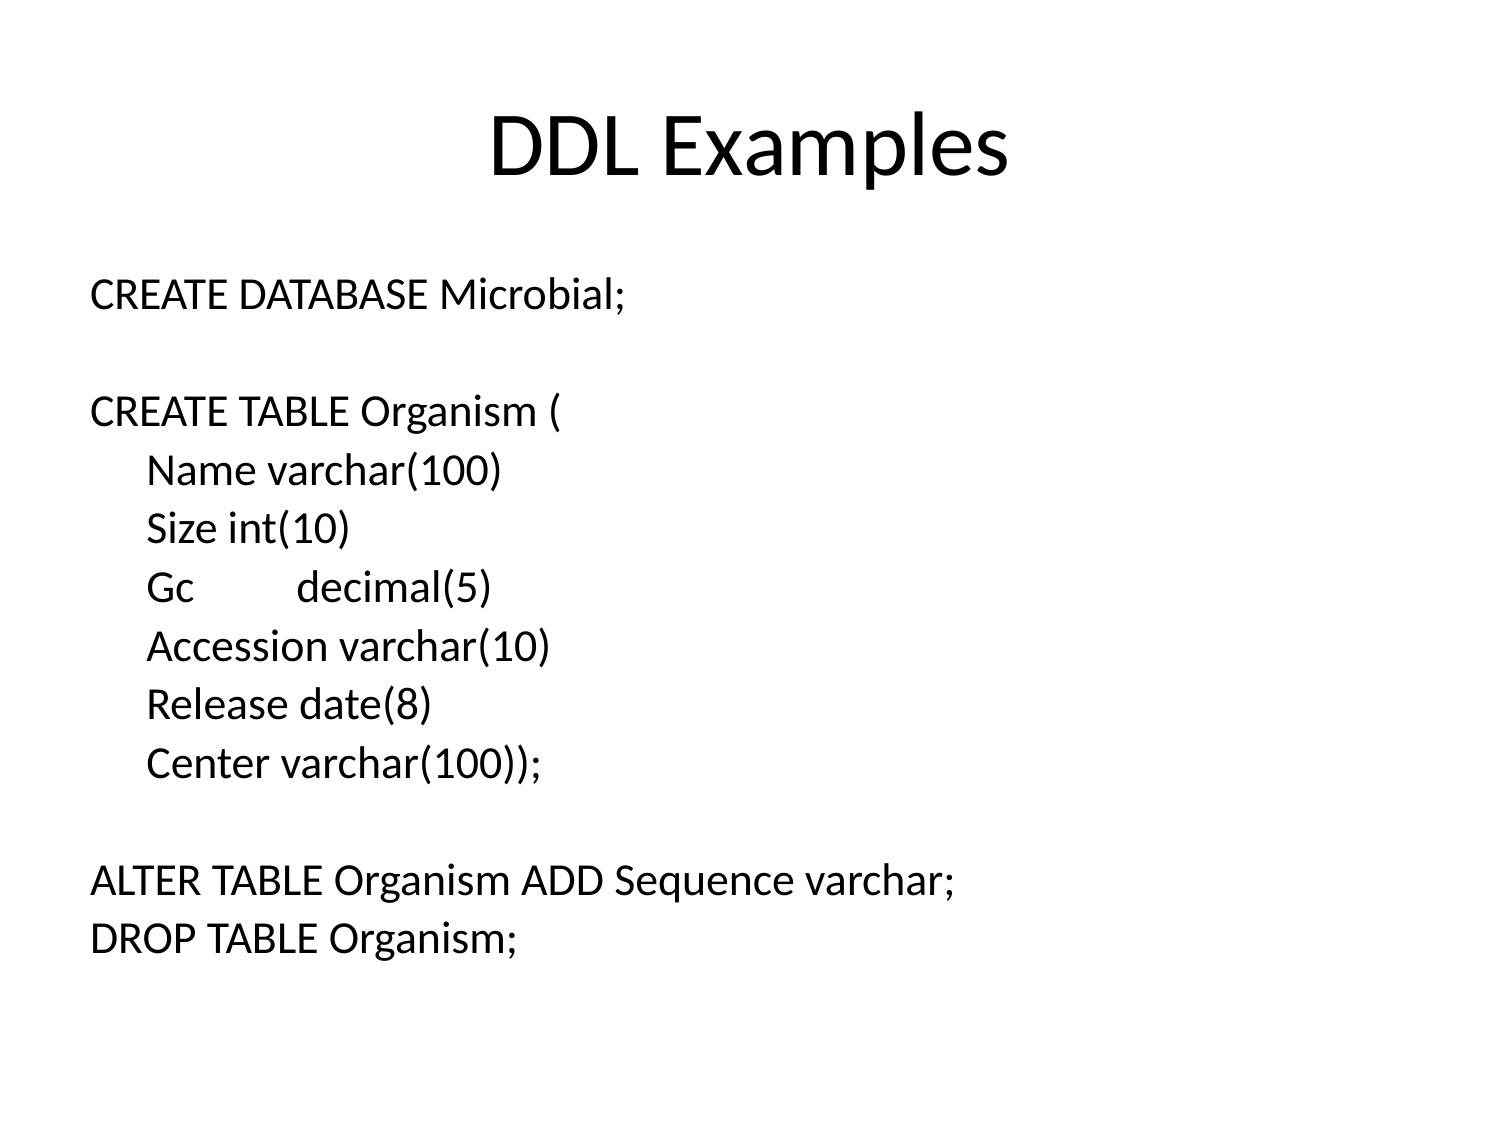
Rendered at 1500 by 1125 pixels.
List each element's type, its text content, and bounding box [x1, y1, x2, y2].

list CREATE DATABASE Microbial; CREATE TABLE Organism ( Name varchar(100) Size int(10) Gc decimal(5) Accession varchar(10) Release date(8) Center varchar(100)); ALTER TABLE Organism ADD Sequence varchar; DROP TABLE Organism; [75, 262, 1425, 1005]
title DDL Examples [75, 45, 1425, 233]
